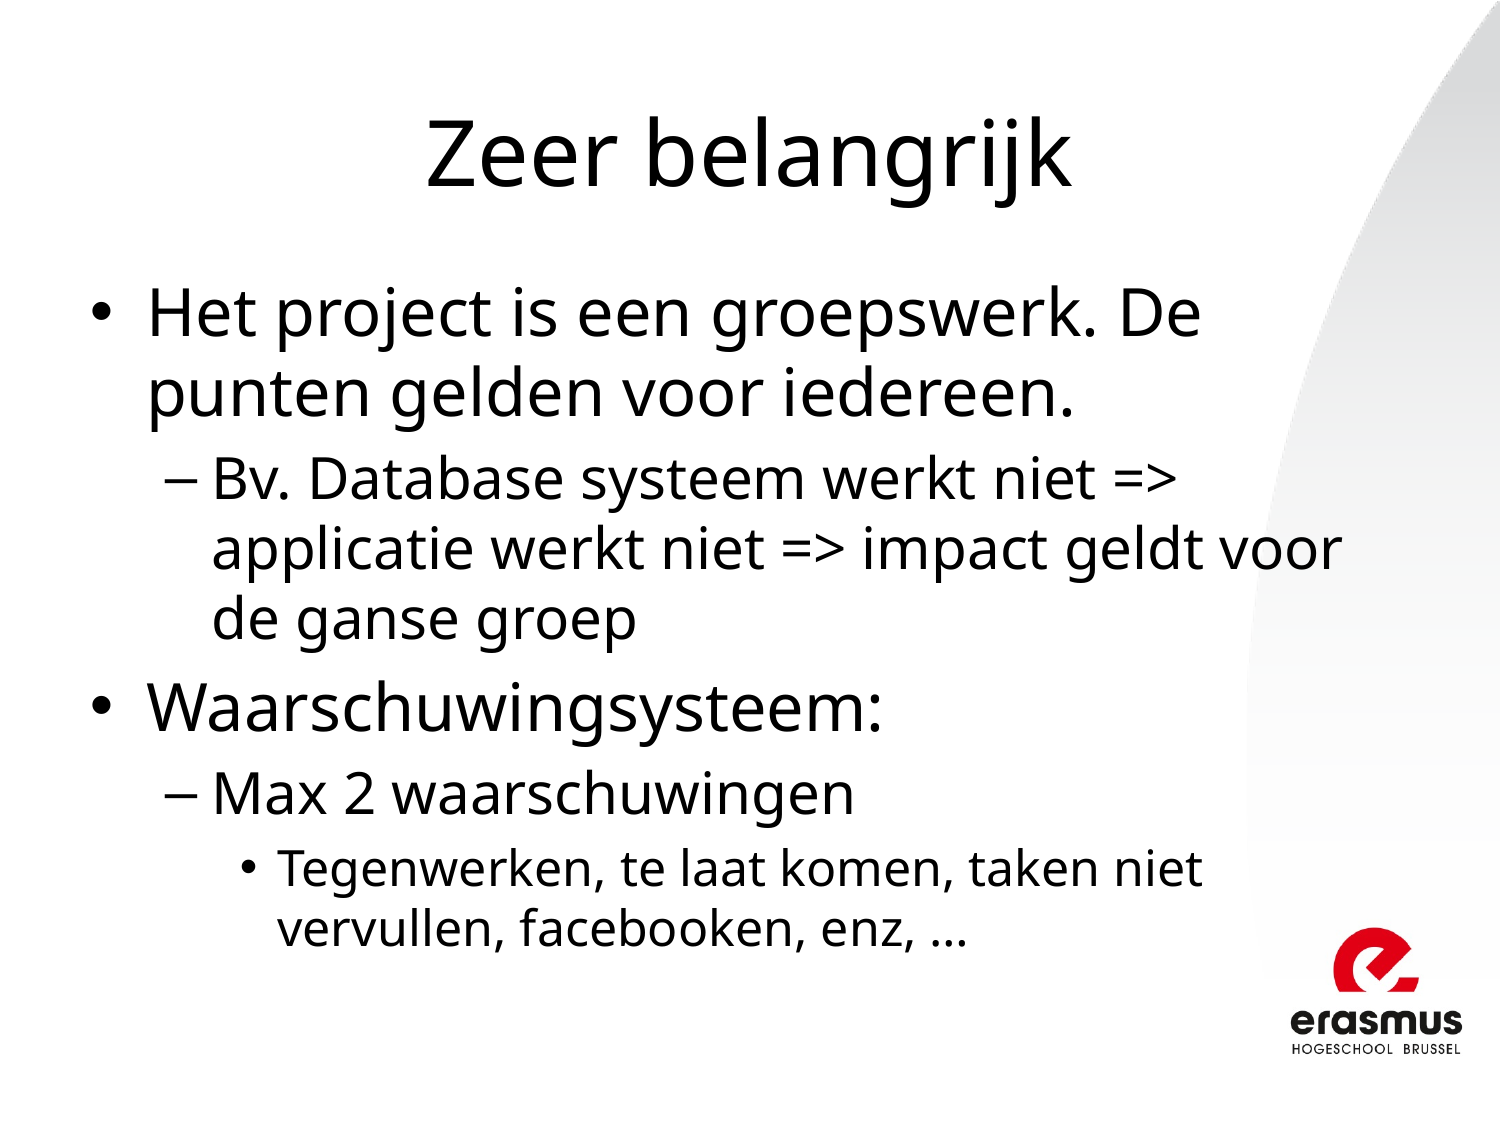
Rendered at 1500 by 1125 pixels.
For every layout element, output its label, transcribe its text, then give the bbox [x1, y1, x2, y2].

title Zeer belangrijk [75, 87, 1425, 250]
list Het project is een groepswerk. De punten gelden voor iedereen. Bv. Database systeem werkt niet => applicatie werkt niet => impact geldt voor de ganse groep Waarschuwingsysteem: Max 2 waarschuwingen Tegenwerken, te laat komen, taken niet vervullen, facebooken, enz, … [75, 262, 1425, 1063]
picture [1246, 1, 1500, 1125]
